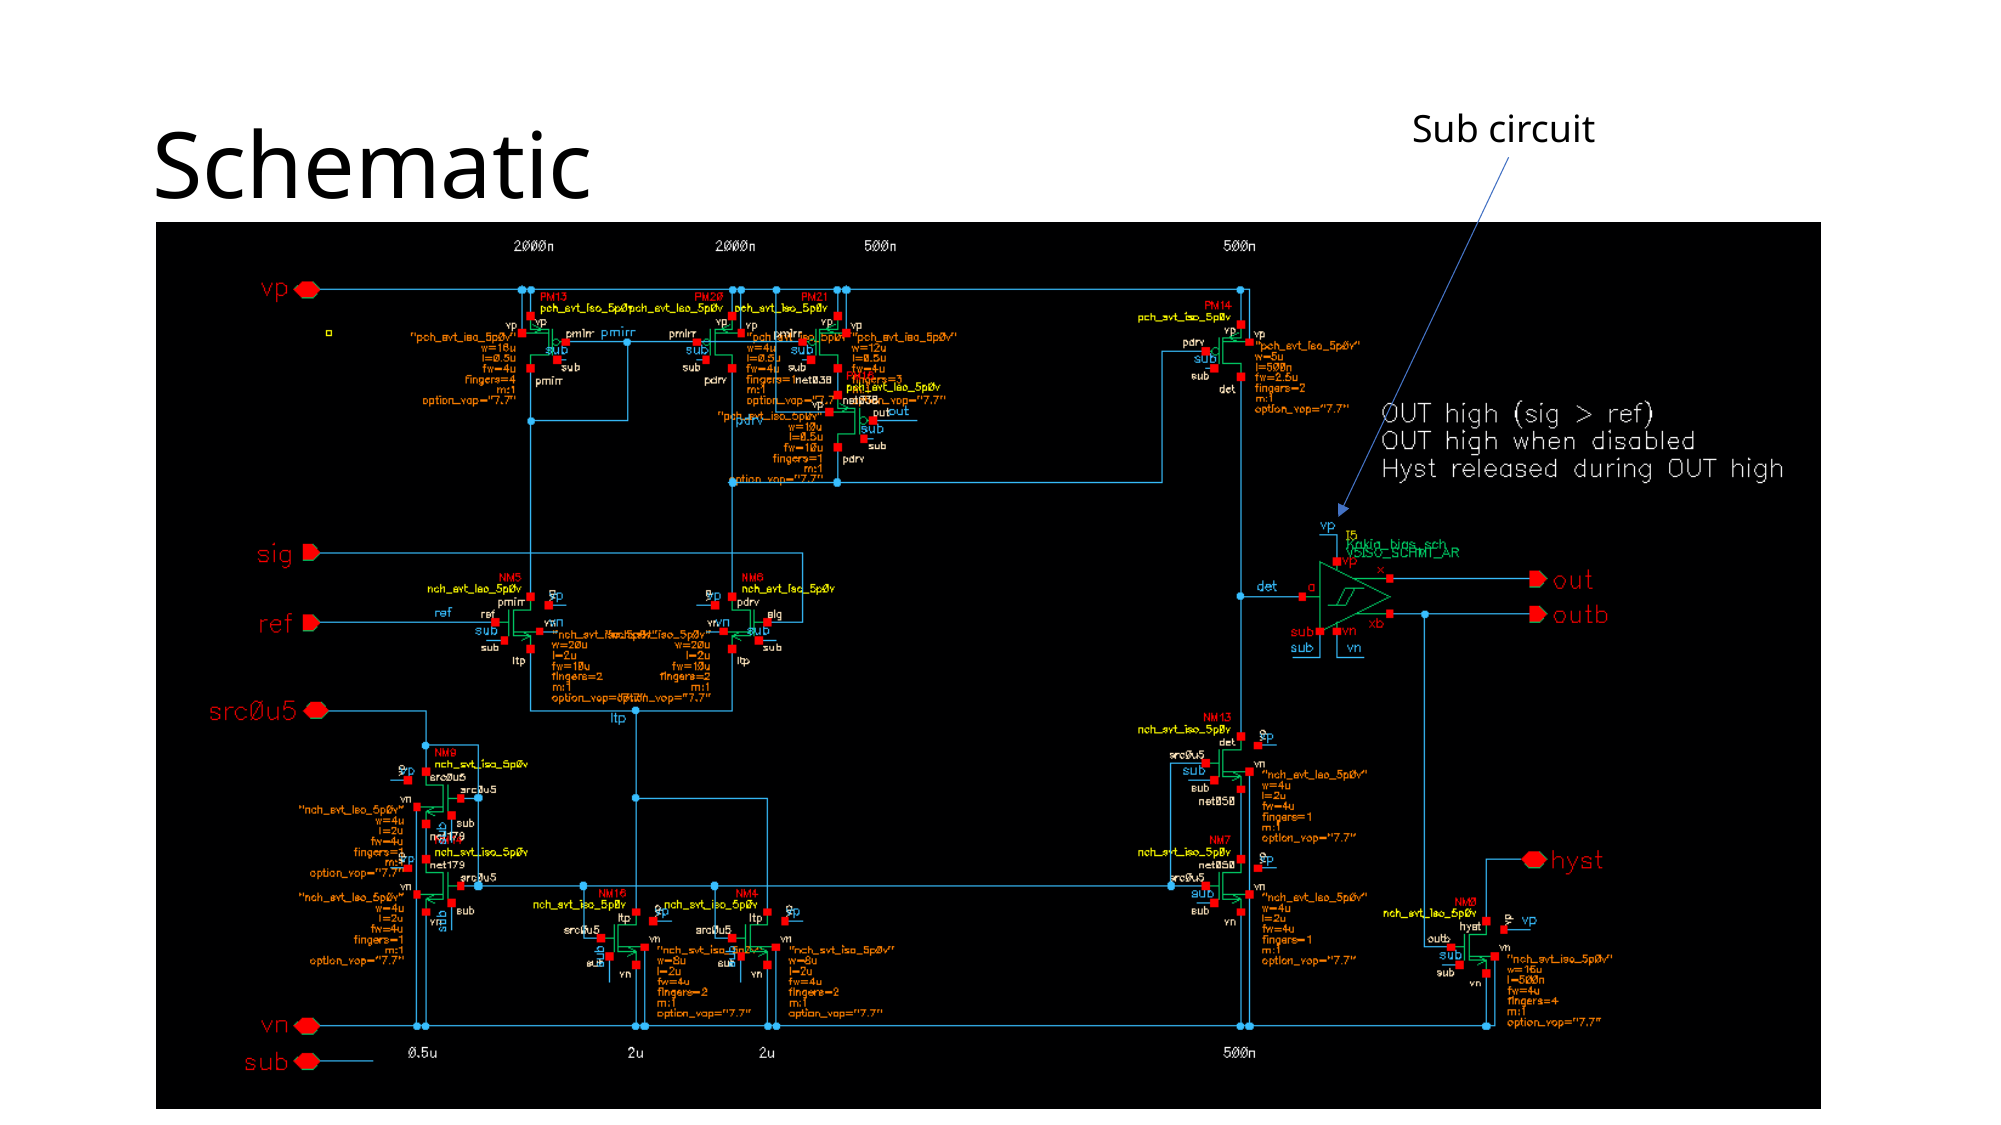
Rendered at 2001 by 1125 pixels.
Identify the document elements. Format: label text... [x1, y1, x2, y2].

text_box Sub circuit [1397, 97, 1620, 158]
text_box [1338, 158, 1509, 517]
title Schematic [137, 59, 1863, 278]
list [156, 222, 1821, 1109]
